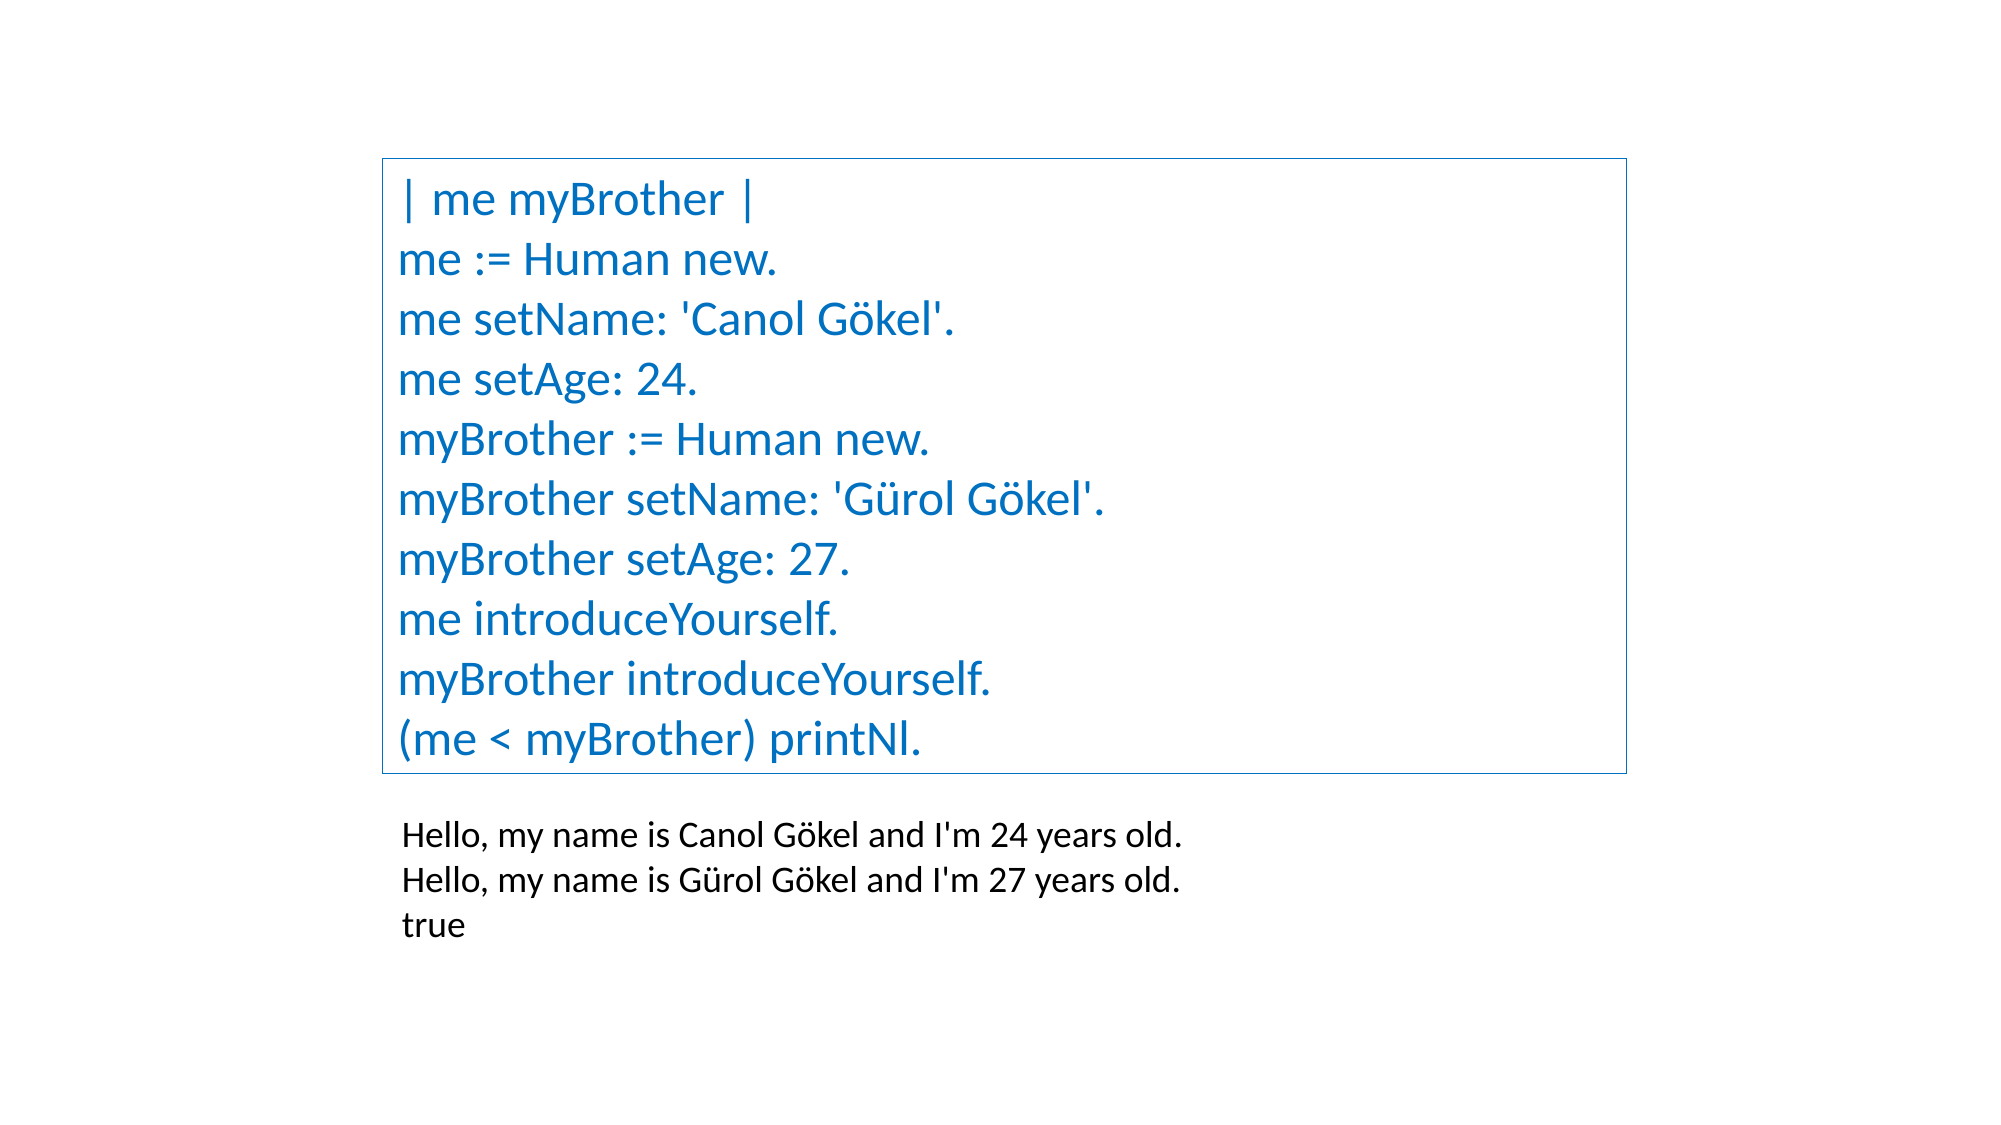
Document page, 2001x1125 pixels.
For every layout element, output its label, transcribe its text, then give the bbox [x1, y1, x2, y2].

text_box Hello, my name is Canol Gökel and I'm 24 years old. Hello, my name is Gürol Gökel and I'm 27 years old. true [387, 802, 1208, 953]
text_box | me myBrother | me := Human new. me setName: 'Canol Gökel'. me setAge: 24. myBrother := Human new. myBrother setName: 'Gürol Gökel'. myBrother setAge: 27. me introduceYourself. myBrother introduceYourself. (me < myBrother) printNl. [382, 158, 1627, 774]
